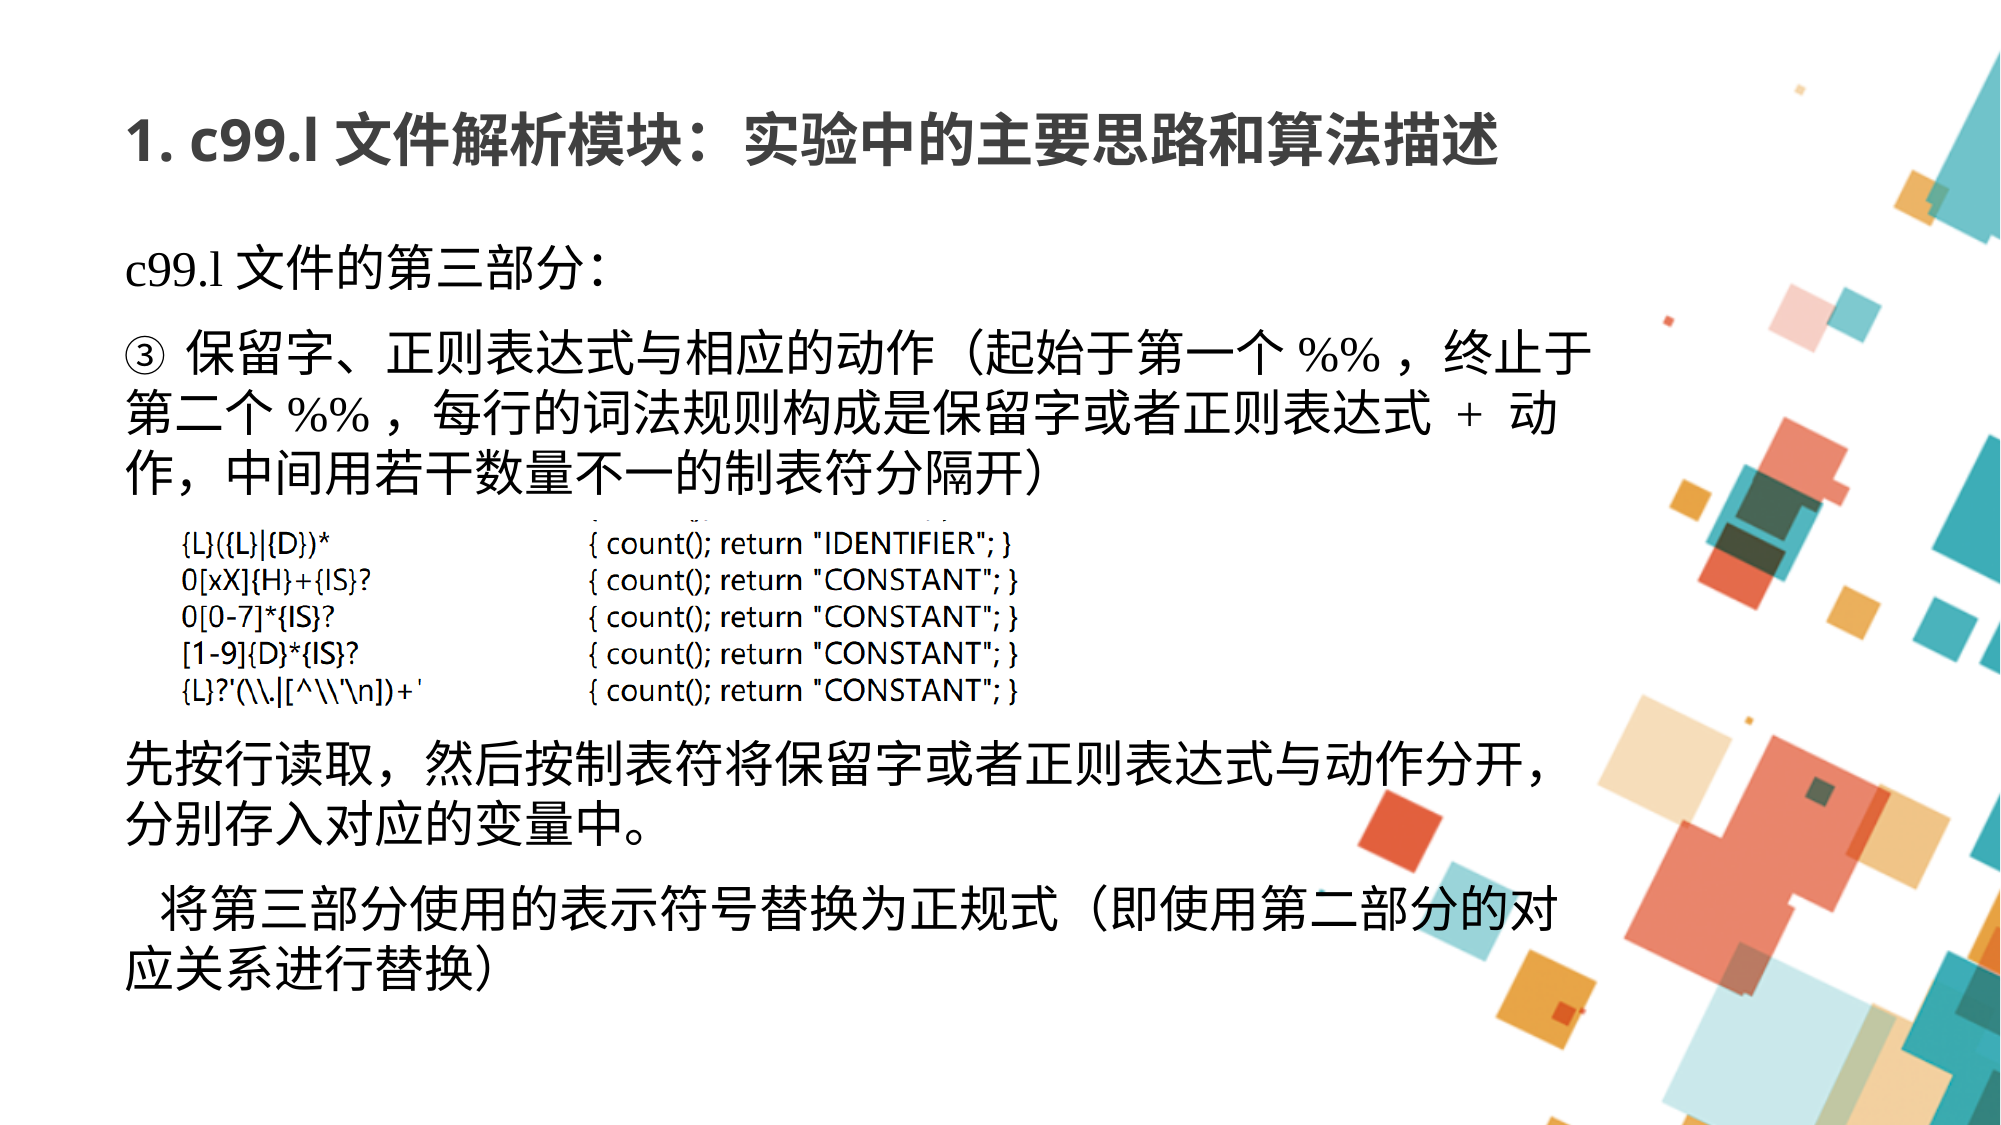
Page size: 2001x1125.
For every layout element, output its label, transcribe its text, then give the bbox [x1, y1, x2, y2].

picture [1050, 0, 2001, 1125]
picture [178, 520, 1043, 710]
text_box c99.l文件的第三部分： ③ 保留字、正则表达式与相应的动作（起始于第一个%%，终止于第二个%%，每行的词法规则构成是保留字或者正则表达式 + 动作，中间用若干数量不一的制表符分隔开） [110, 229, 1050, 509]
text_box 1. c99.l文件解析模块：实验中的主要思路和算法描述 [109, 95, 1643, 181]
